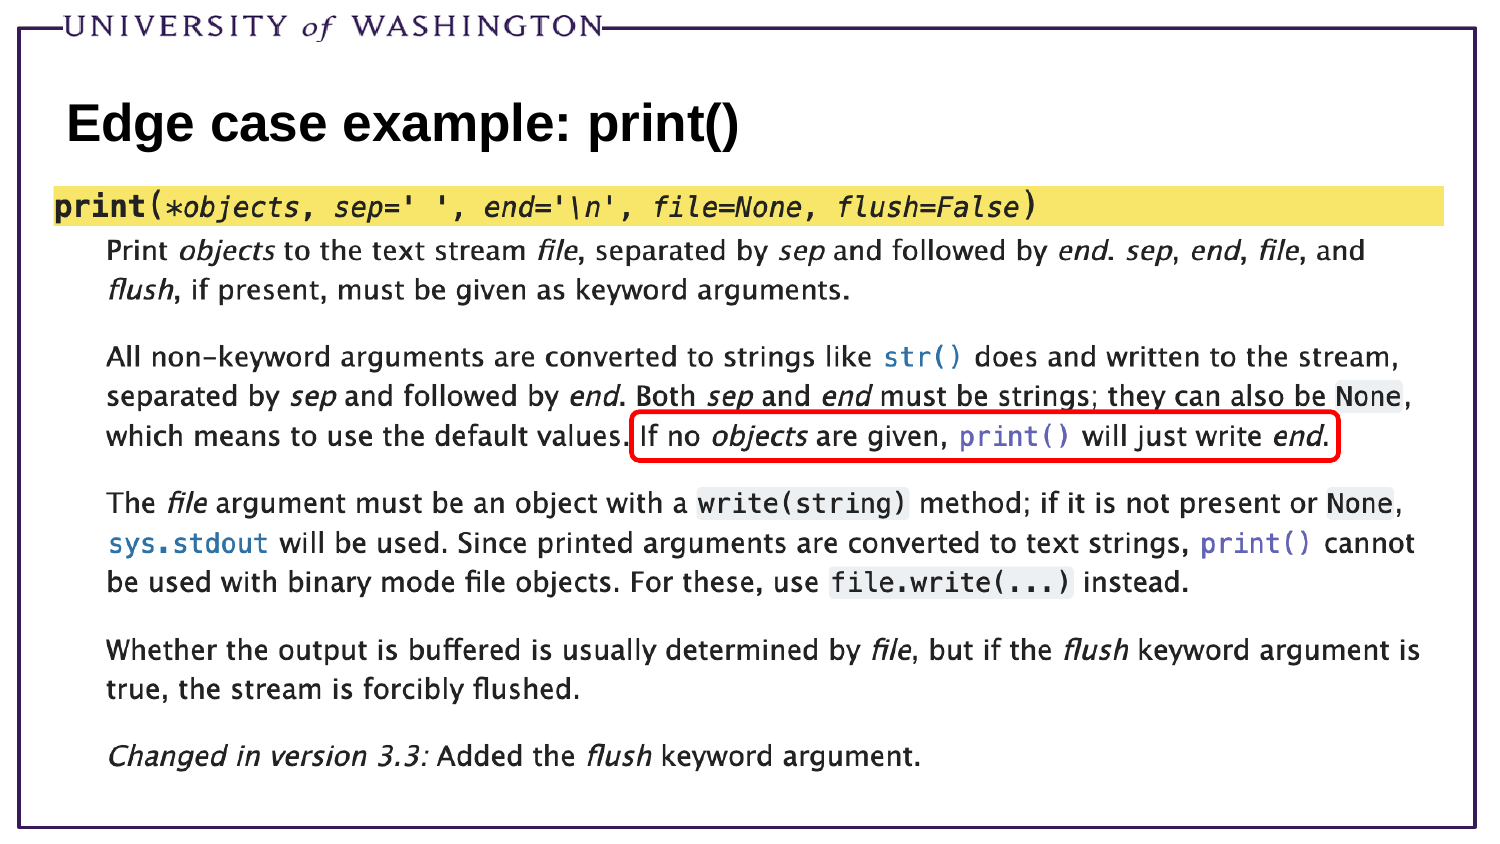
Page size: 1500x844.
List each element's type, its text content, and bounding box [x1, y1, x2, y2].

title Edge case example: print() [51, 72, 1449, 165]
picture [15, 15, 1480, 830]
